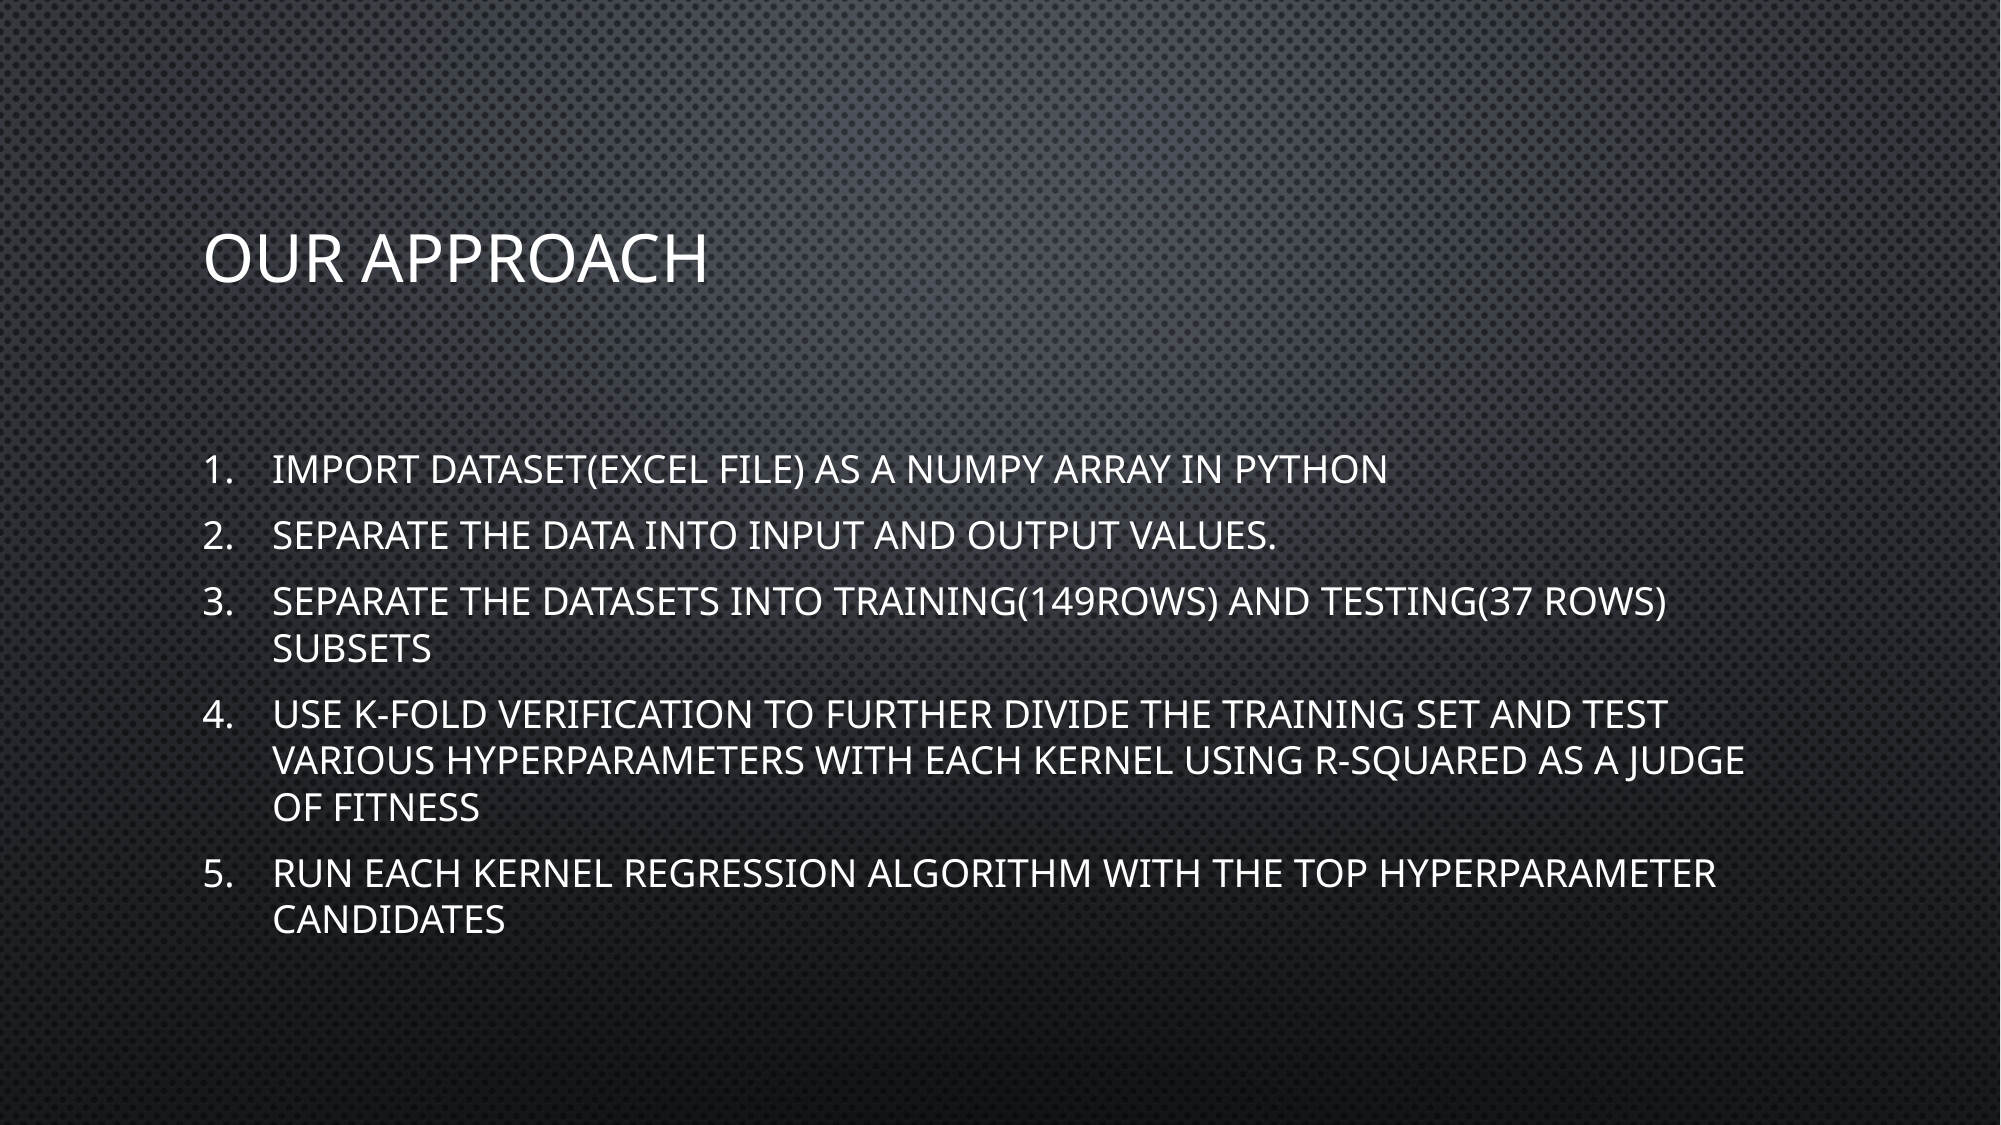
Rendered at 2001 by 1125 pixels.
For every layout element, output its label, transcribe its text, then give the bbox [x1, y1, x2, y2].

list Import dataset(excel file) as a numpy array in python Separate the data into input and output values. Separate the datasets into training(149rows) and testing(37 rows) subsets Use K-fold verification to further divide the training set and test various hyperparameters with each kernel using R-squared as a judge of fitness Run each kernel regression algorithm with the top hyperparameter candidates [187, 437, 1813, 950]
title OUR APPROACH [187, 99, 1813, 413]
